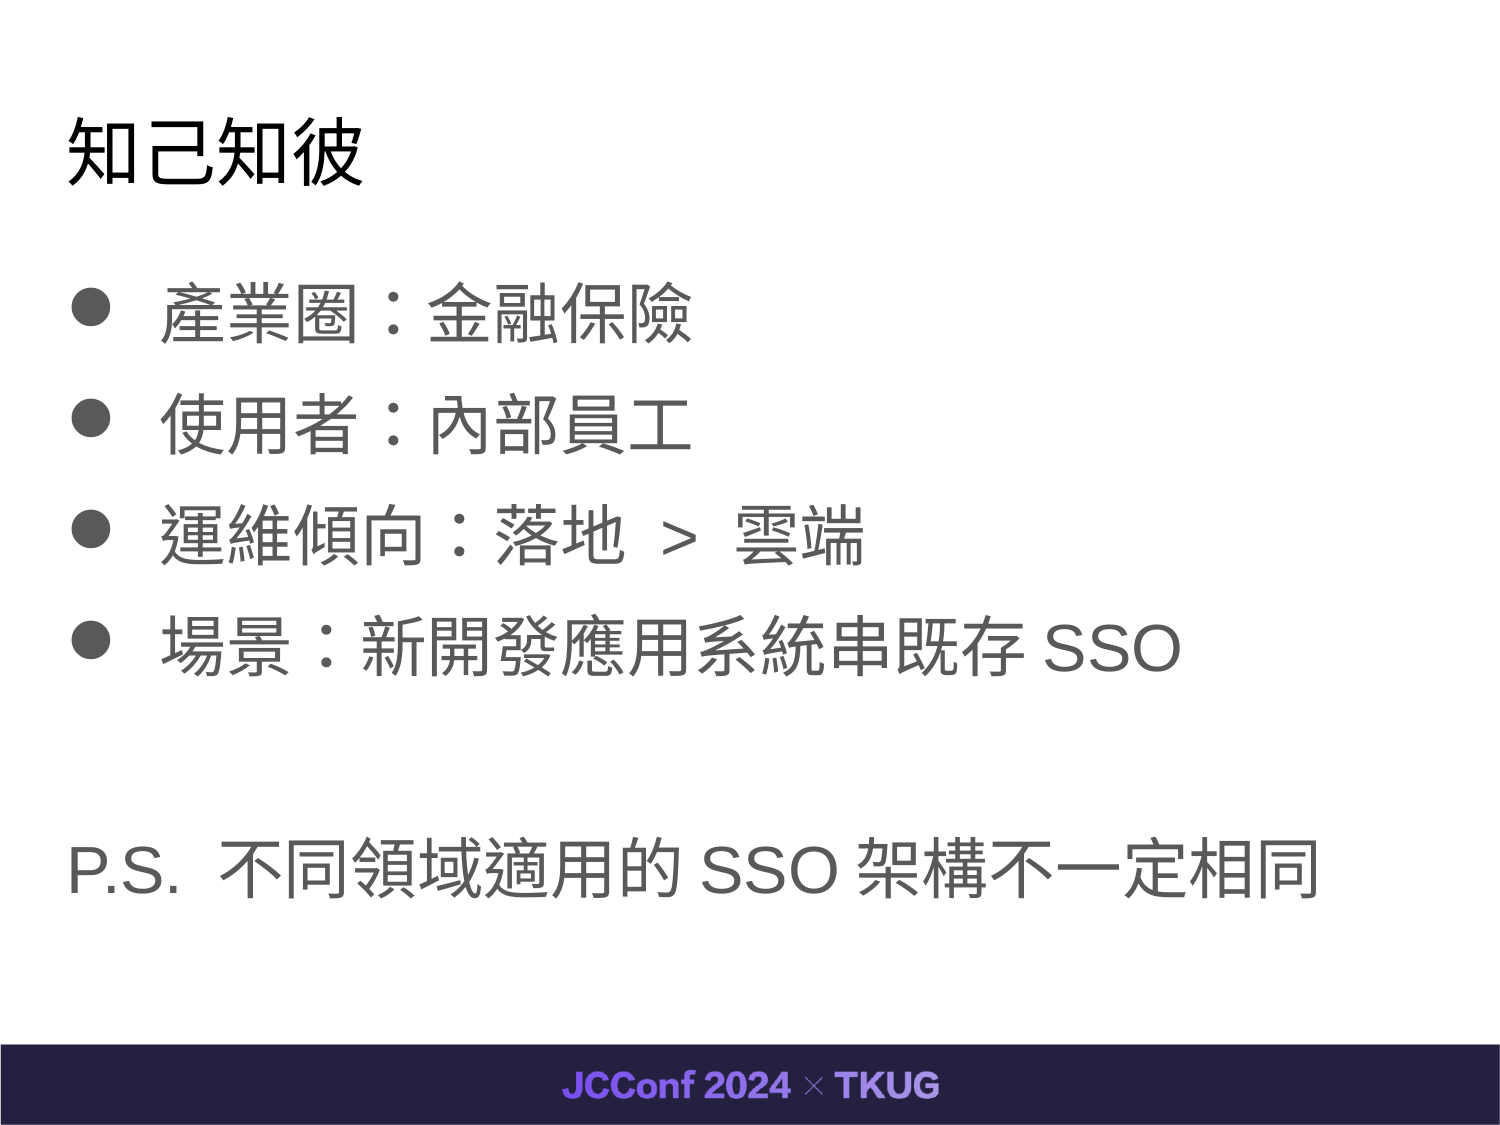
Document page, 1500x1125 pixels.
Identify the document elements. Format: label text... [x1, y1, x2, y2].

title 知己知彼 [51, 97, 1449, 223]
picture [0, 1044, 1500, 1125]
list 產業圈：金融保險 使用者：內部員工 運維傾向：落地 > 雲端 場景：新開發應用系統串既存SSO P.S. 不同領域適用的SSO架構不一定相同 [51, 252, 1449, 1000]
